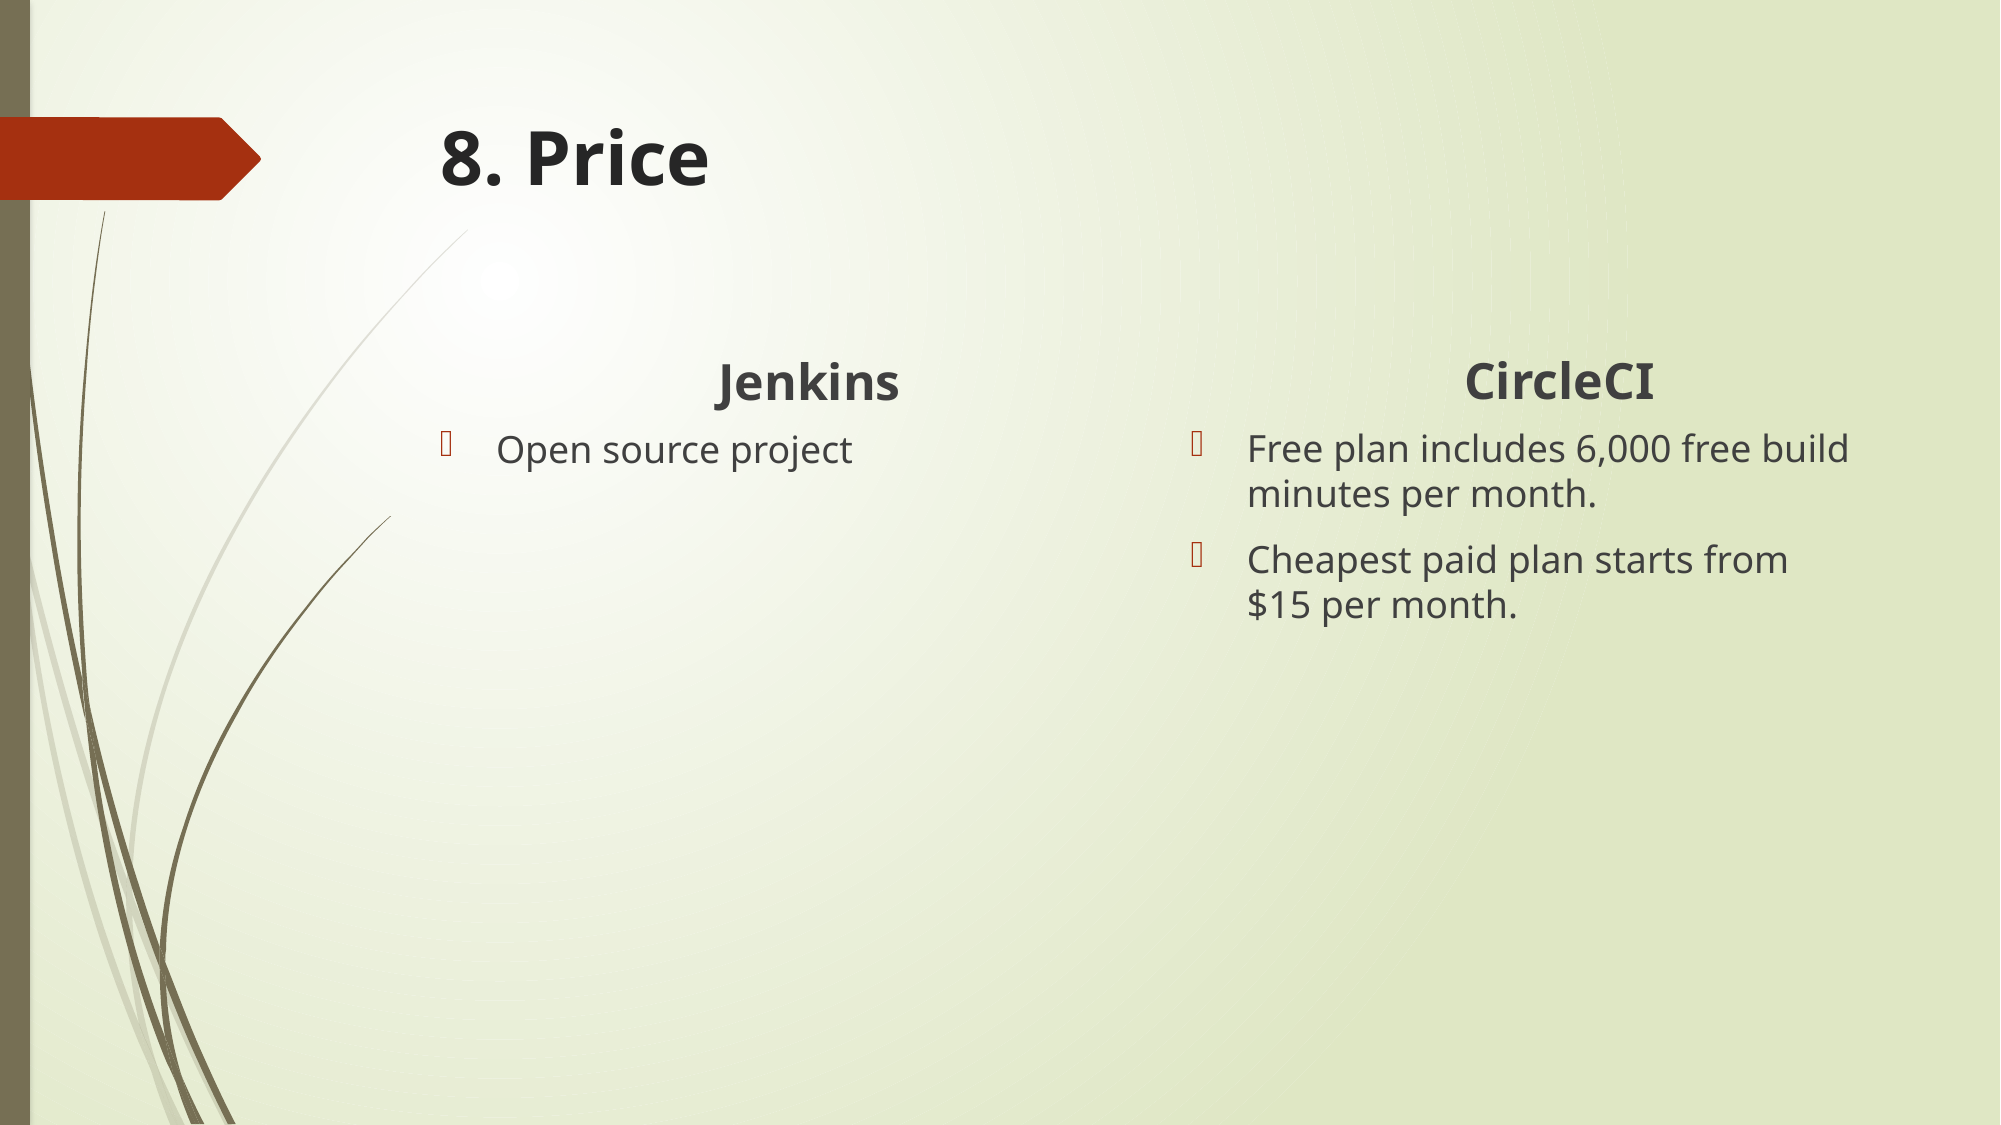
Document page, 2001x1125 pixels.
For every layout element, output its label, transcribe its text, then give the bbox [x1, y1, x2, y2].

list Free plan includes 6,000 free build minutes per month. Cheapest paid plan starts from $15 per month. [1175, 417, 1888, 968]
title 8. Price [425, 102, 1888, 313]
list Open source project [424, 418, 1138, 969]
list Jenkins [482, 323, 1138, 418]
list CircleCI [1231, 323, 1888, 417]
